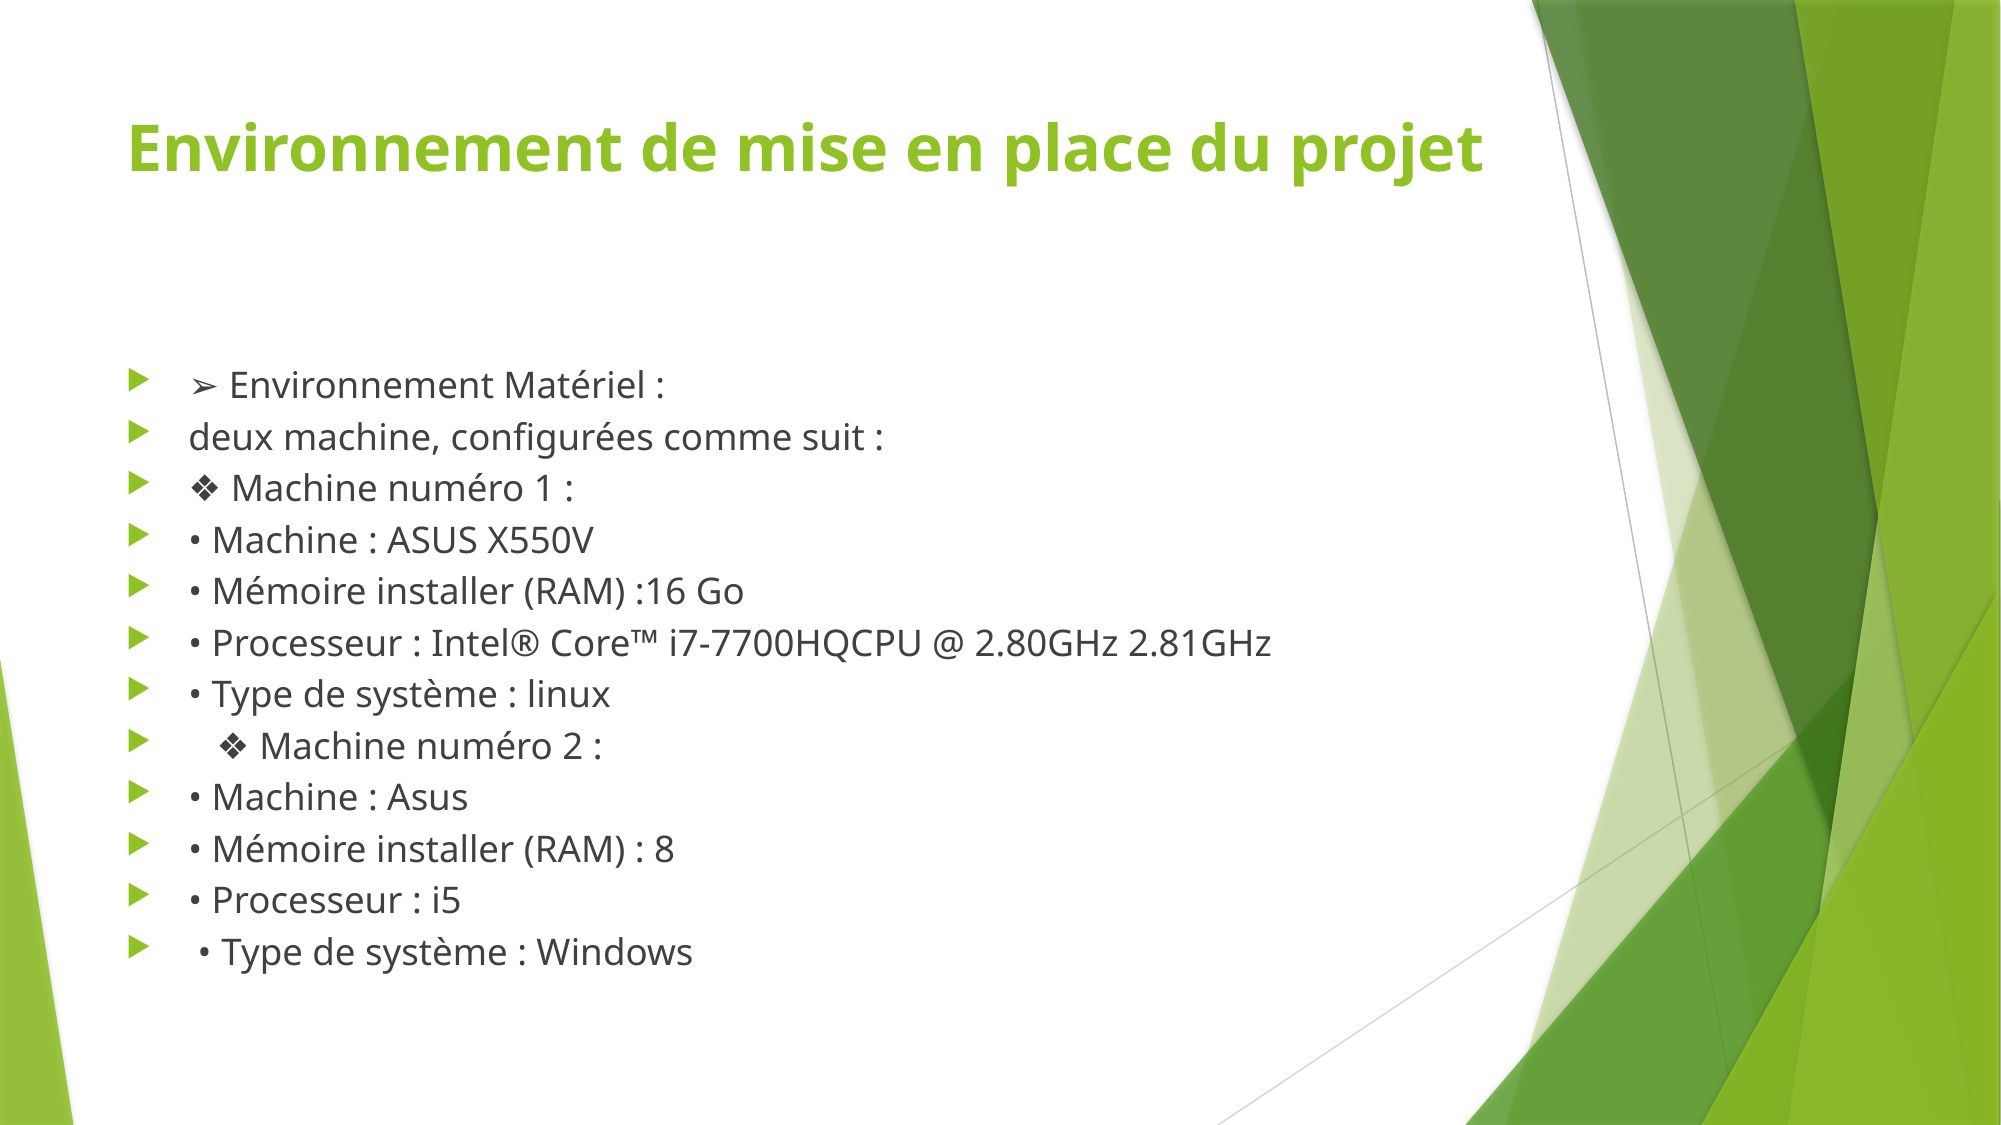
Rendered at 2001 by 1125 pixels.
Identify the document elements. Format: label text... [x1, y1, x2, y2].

list ➢ Environnement Matériel : deux machine, configurées comme suit : ❖ Machine numéro 1 : • Machine : ASUS X550V • Mémoire installer (RAM) :16 Go • Processeur : Intel® Core™ i7-7700HQCPU @ 2.80GHz 2.81GHz • Type de système : linux ❖ Machine numéro 2 : • Machine : Asus • Mémoire installer (RAM) : 8 • Processeur : i5 • Type de système : Windows [111, 354, 1522, 992]
title Environnement de mise en place du projet [111, 99, 1522, 317]
